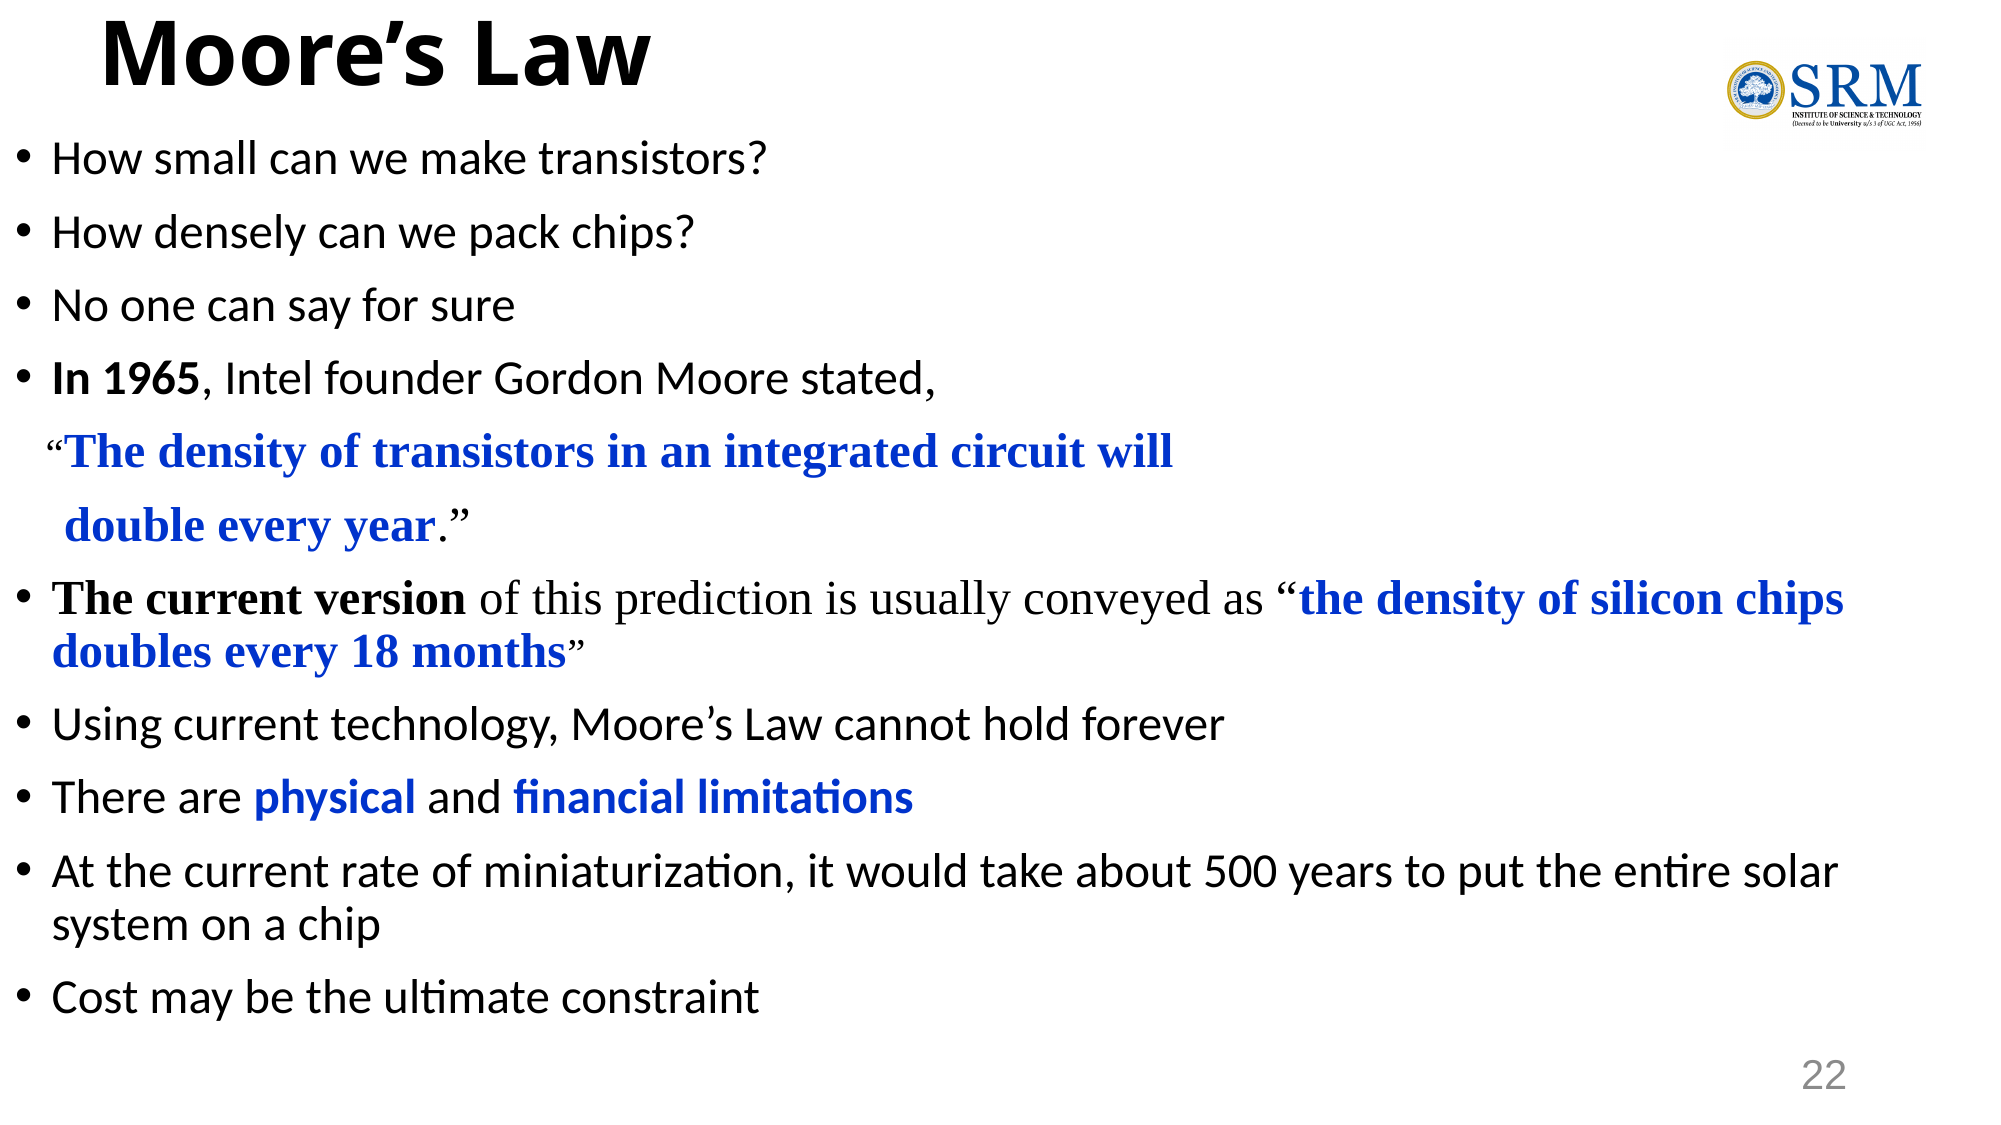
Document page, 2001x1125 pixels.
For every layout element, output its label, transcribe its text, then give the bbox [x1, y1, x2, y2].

title Moore’s Law [83, 0, 1884, 113]
list How small can we make transistors? How densely can we pack chips? No one can say for sure In 1965, Intel founder Gordon Moore stated, “The density of transistors in an integrated circuit will double every year.” The current version of this prediction is usually conveyed as “the density of silicon chips doubles every 18 months” Using current technology, Moore’s Law cannot hold forever There are physical and financial limitations At the current rate of miniaturization, it would take about 500 years to put the entire solar system on a chip Cost may be the ultimate constraint [0, 125, 2000, 1038]
picture [1723, 37, 1926, 125]
slide_number 22 [1412, 1042, 1863, 1103]
